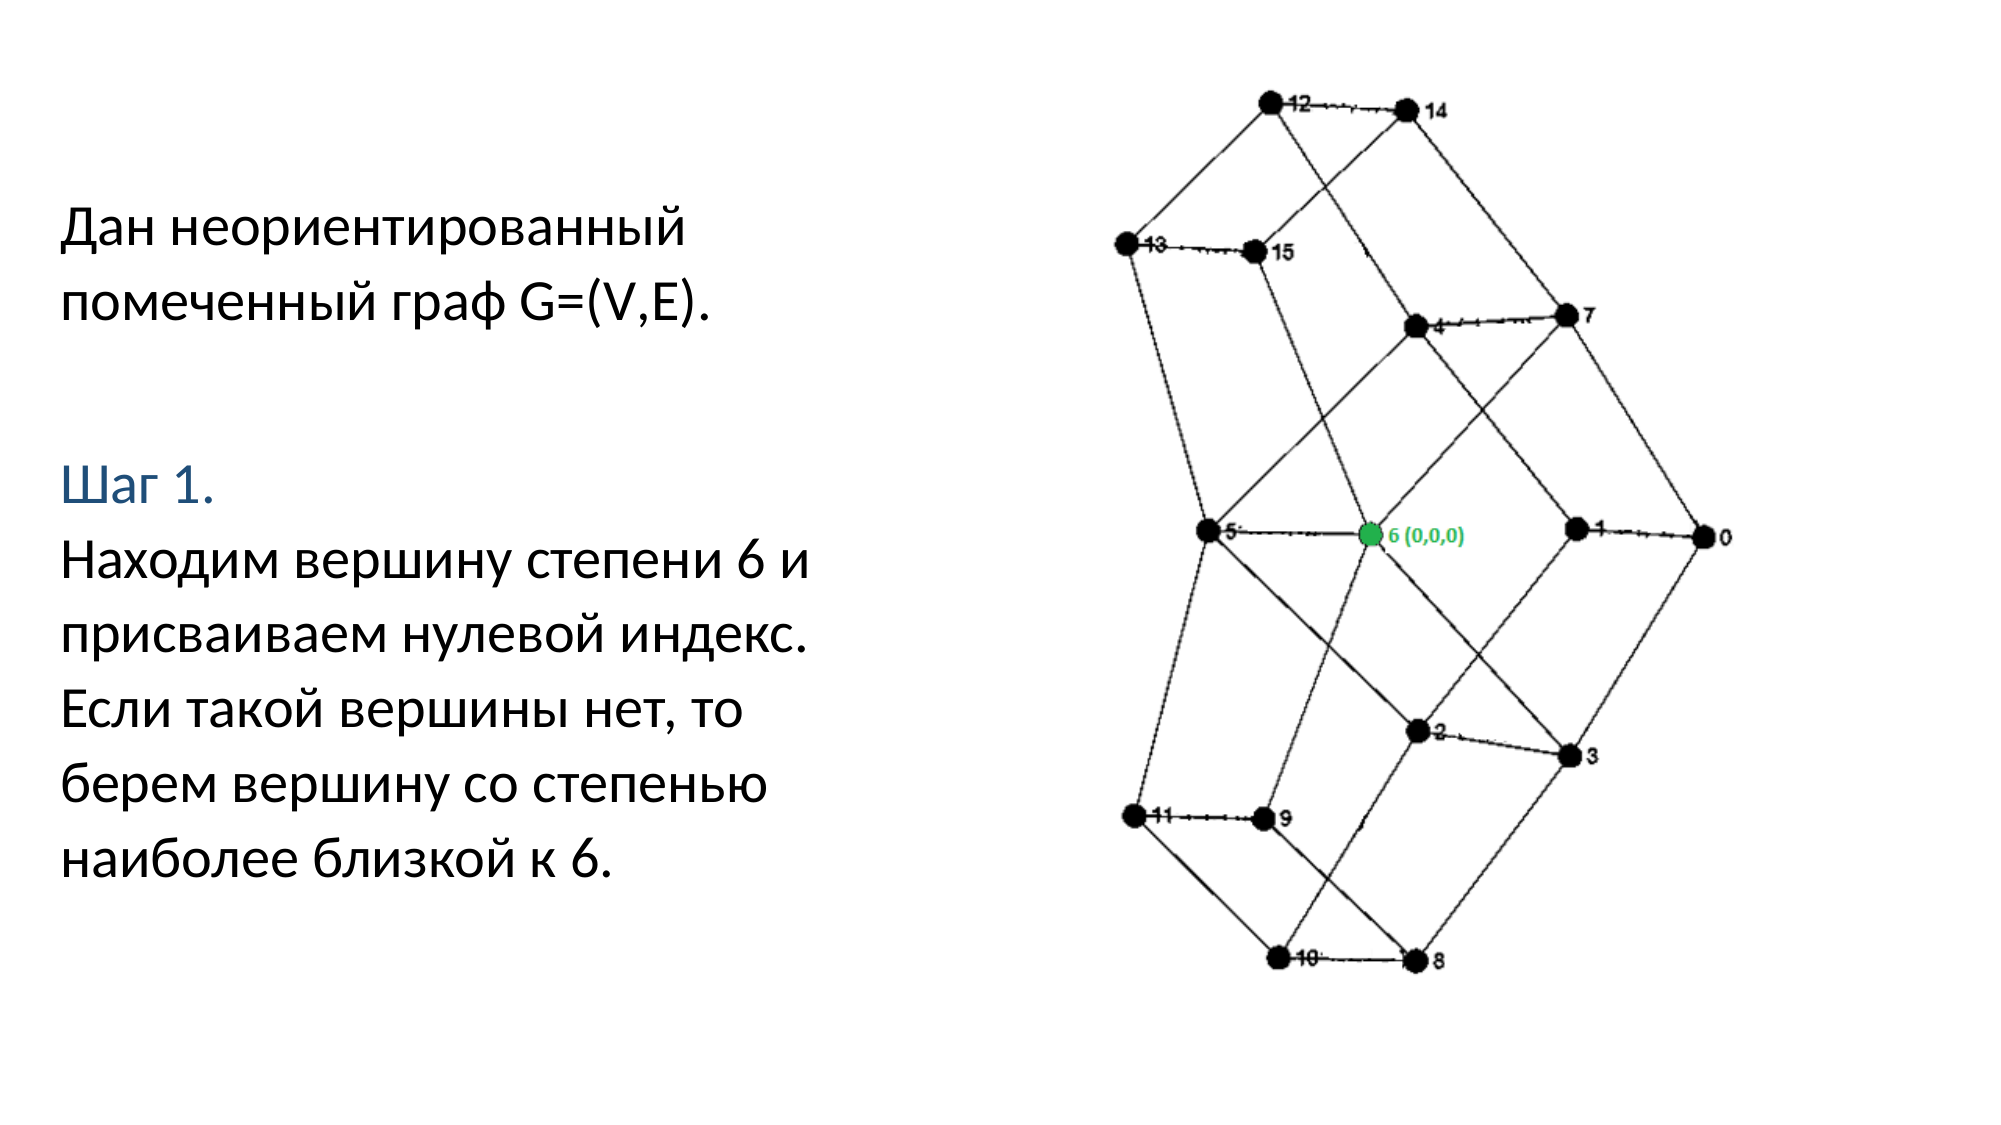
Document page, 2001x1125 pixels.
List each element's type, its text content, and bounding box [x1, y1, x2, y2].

text_box Дан неориентированный помеченный граф G=(V,E). Шаг 1. Находим вершину степени 6 и присваиваем нулевой индекс. Если такой вершины нет, то берем вершину со степенью наиболее близкой к 6. [45, 174, 877, 897]
picture [1000, 58, 1812, 1021]
